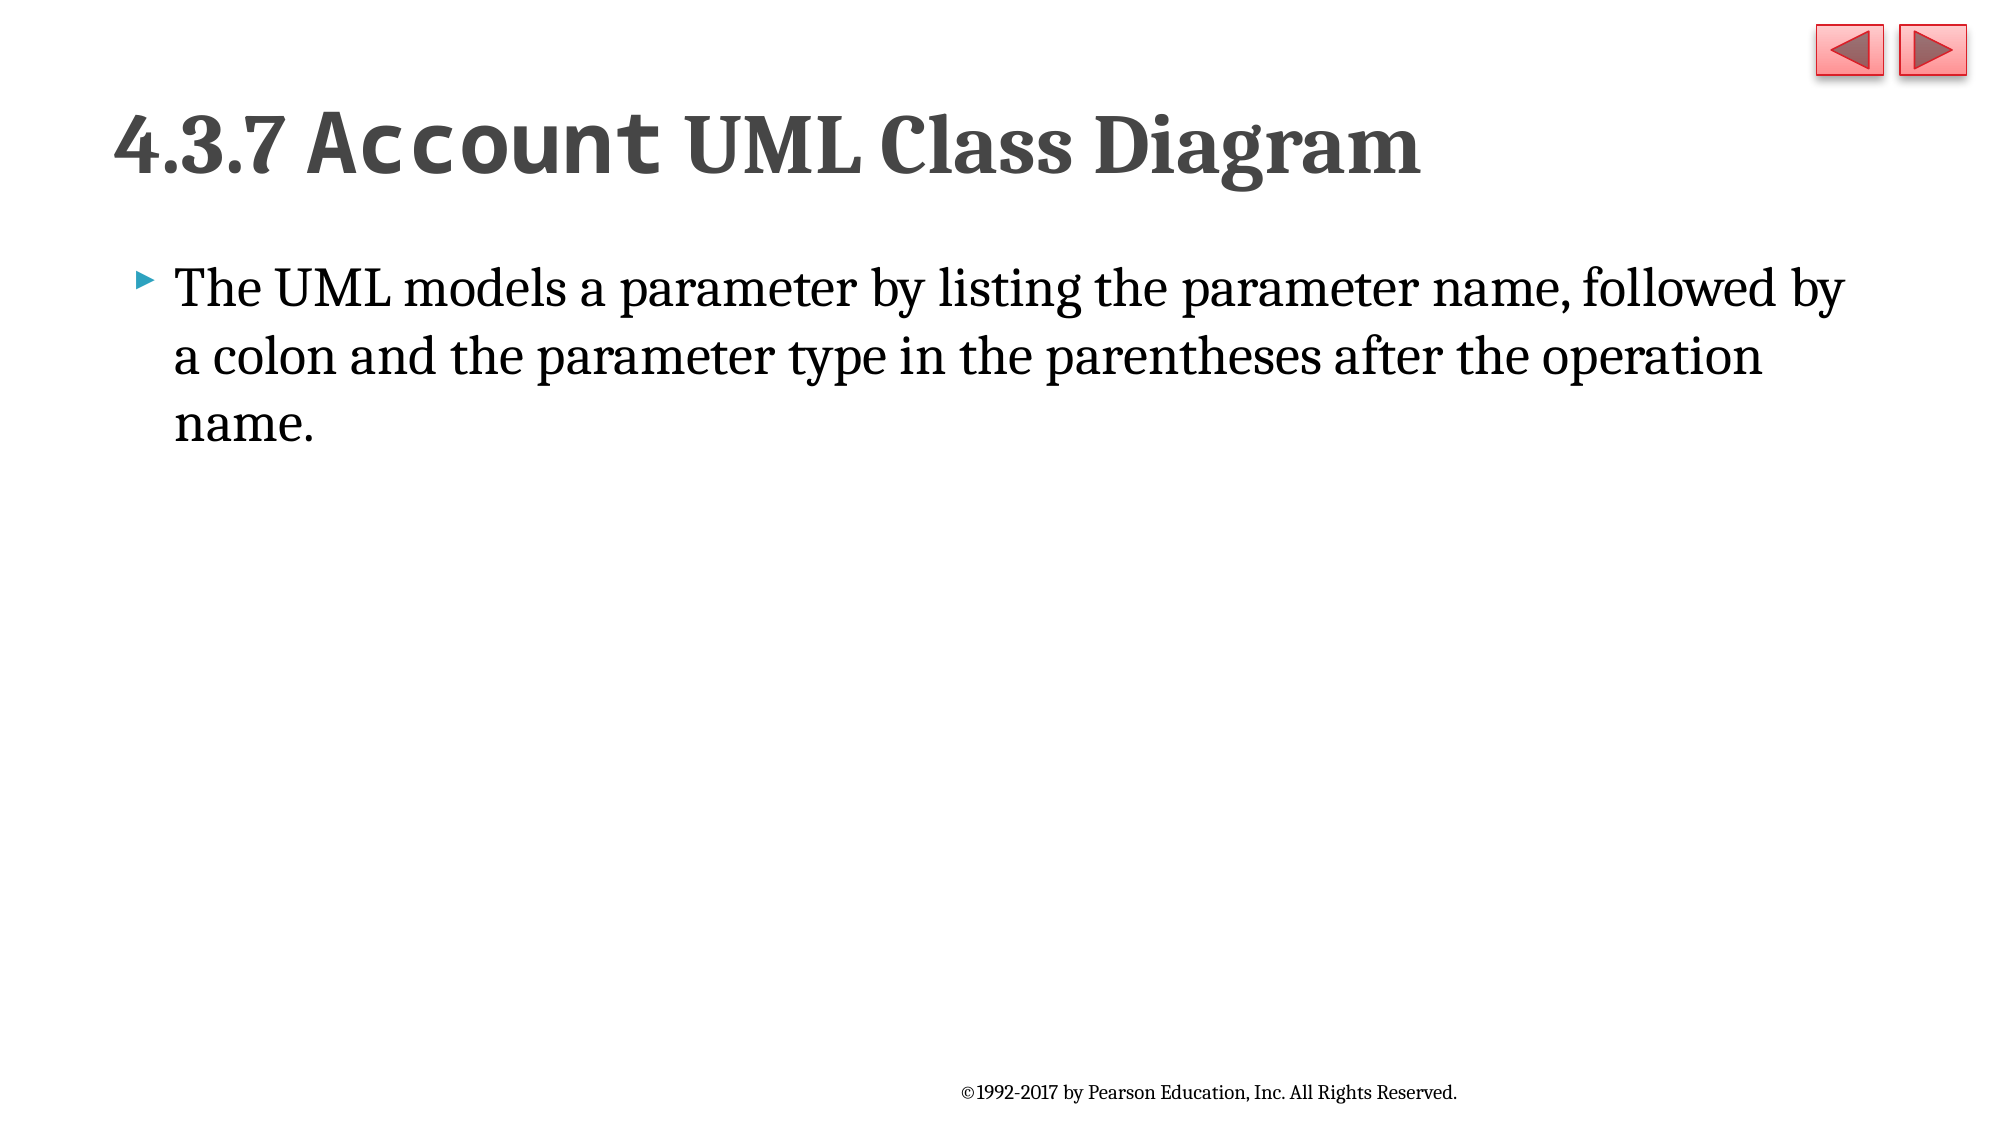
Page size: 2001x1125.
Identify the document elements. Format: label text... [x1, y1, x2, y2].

title 4.3.7 Account UML Class Diagram [99, 45, 1900, 233]
list The UML models a parameter by listing the parameter name, followed by a colon and the parameter type in the parentheses after the operation name. [99, 242, 1900, 986]
footer ©1992-2017 by Pearson Education, Inc. All Rights Reserved. [900, 1051, 1473, 1112]
